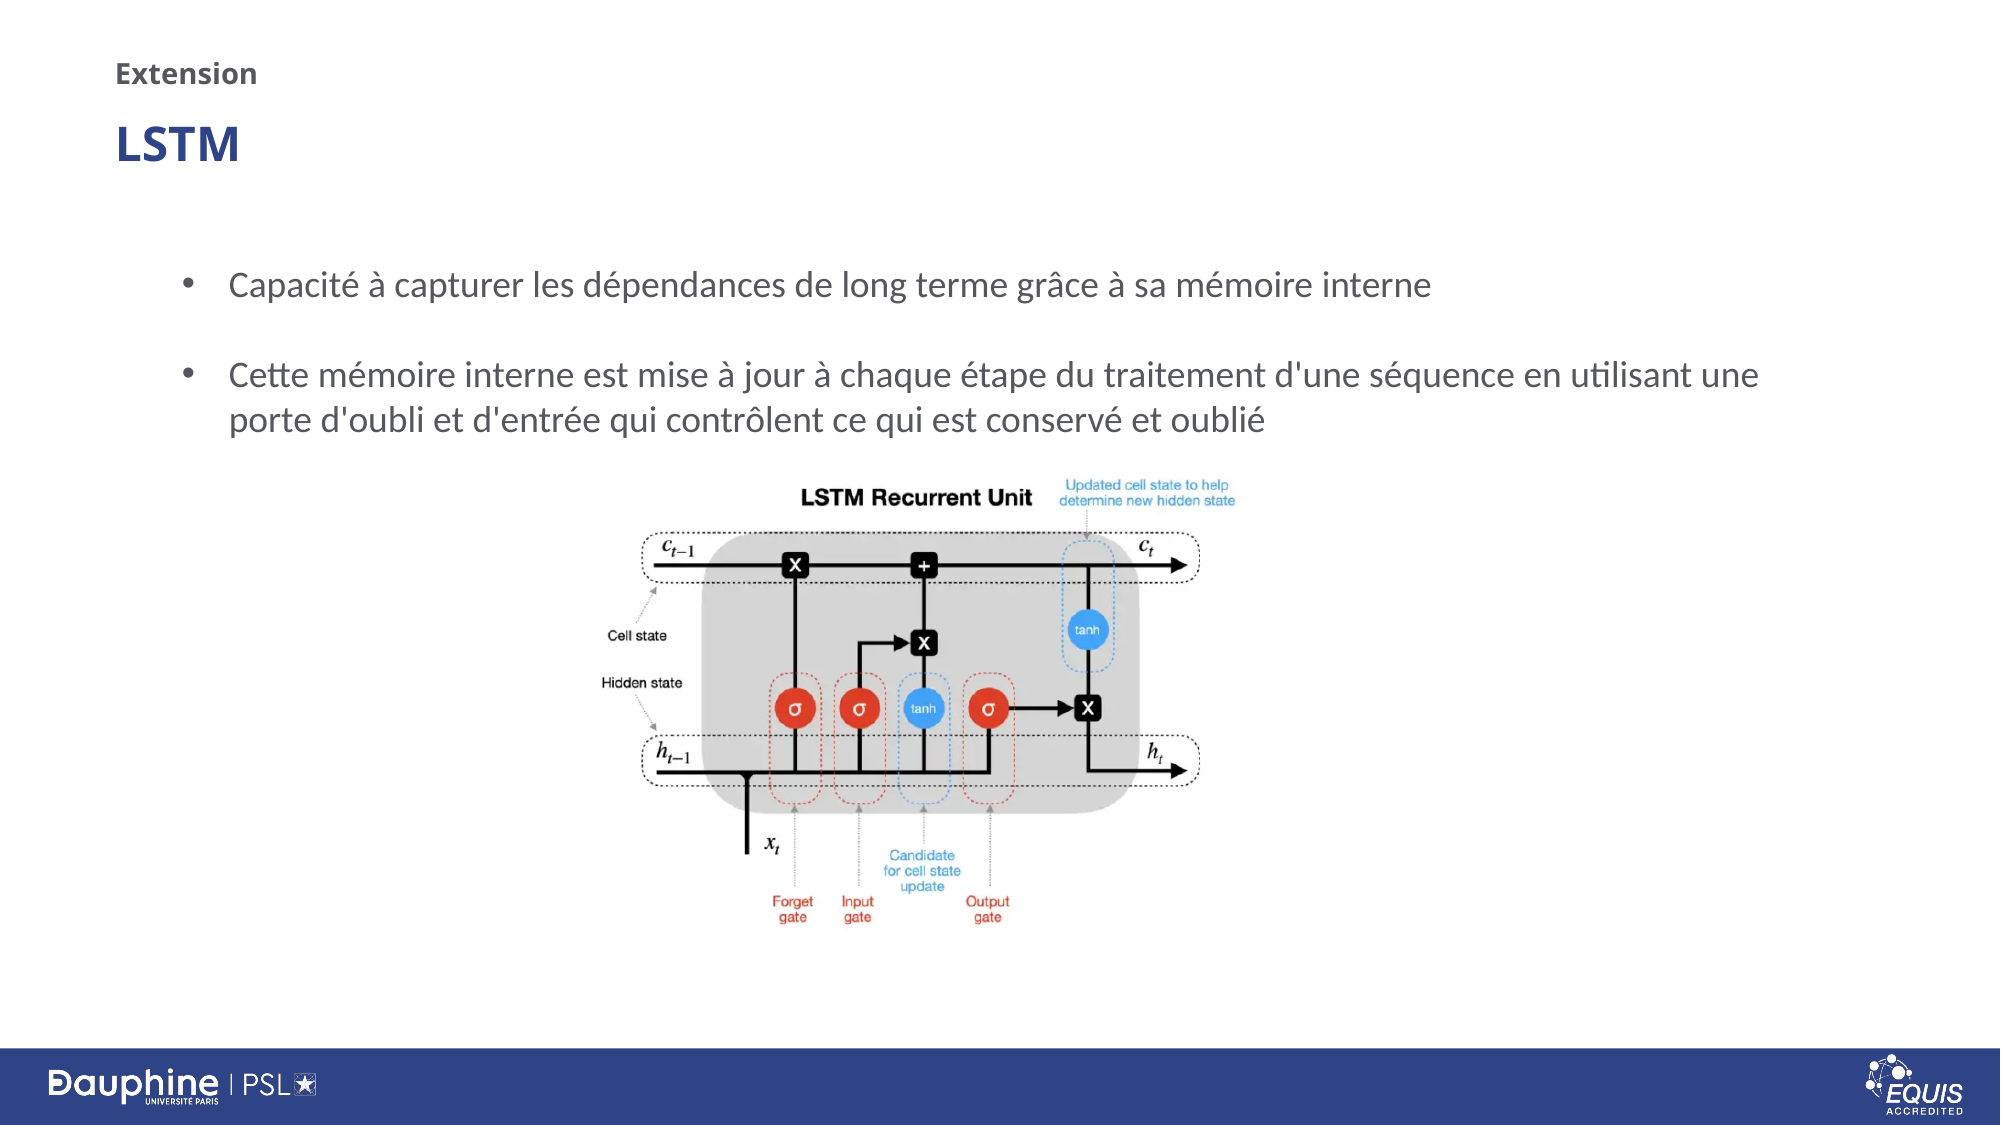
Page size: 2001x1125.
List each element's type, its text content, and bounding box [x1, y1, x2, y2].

title LSTM [99, 103, 1901, 182]
picture [582, 478, 1257, 969]
picture [43, 1063, 321, 1110]
text_box Capacité à capturer les dépendances de long terme grâce à sa mémoire interne Cette mémoire interne est mise à jour à chaque étape du traitement d'une séquence en utilisant une porte d'oubli et d'entrée qui contrôlent ce qui est conservé et oublié [166, 252, 1786, 448]
list Extension [99, 47, 1709, 104]
